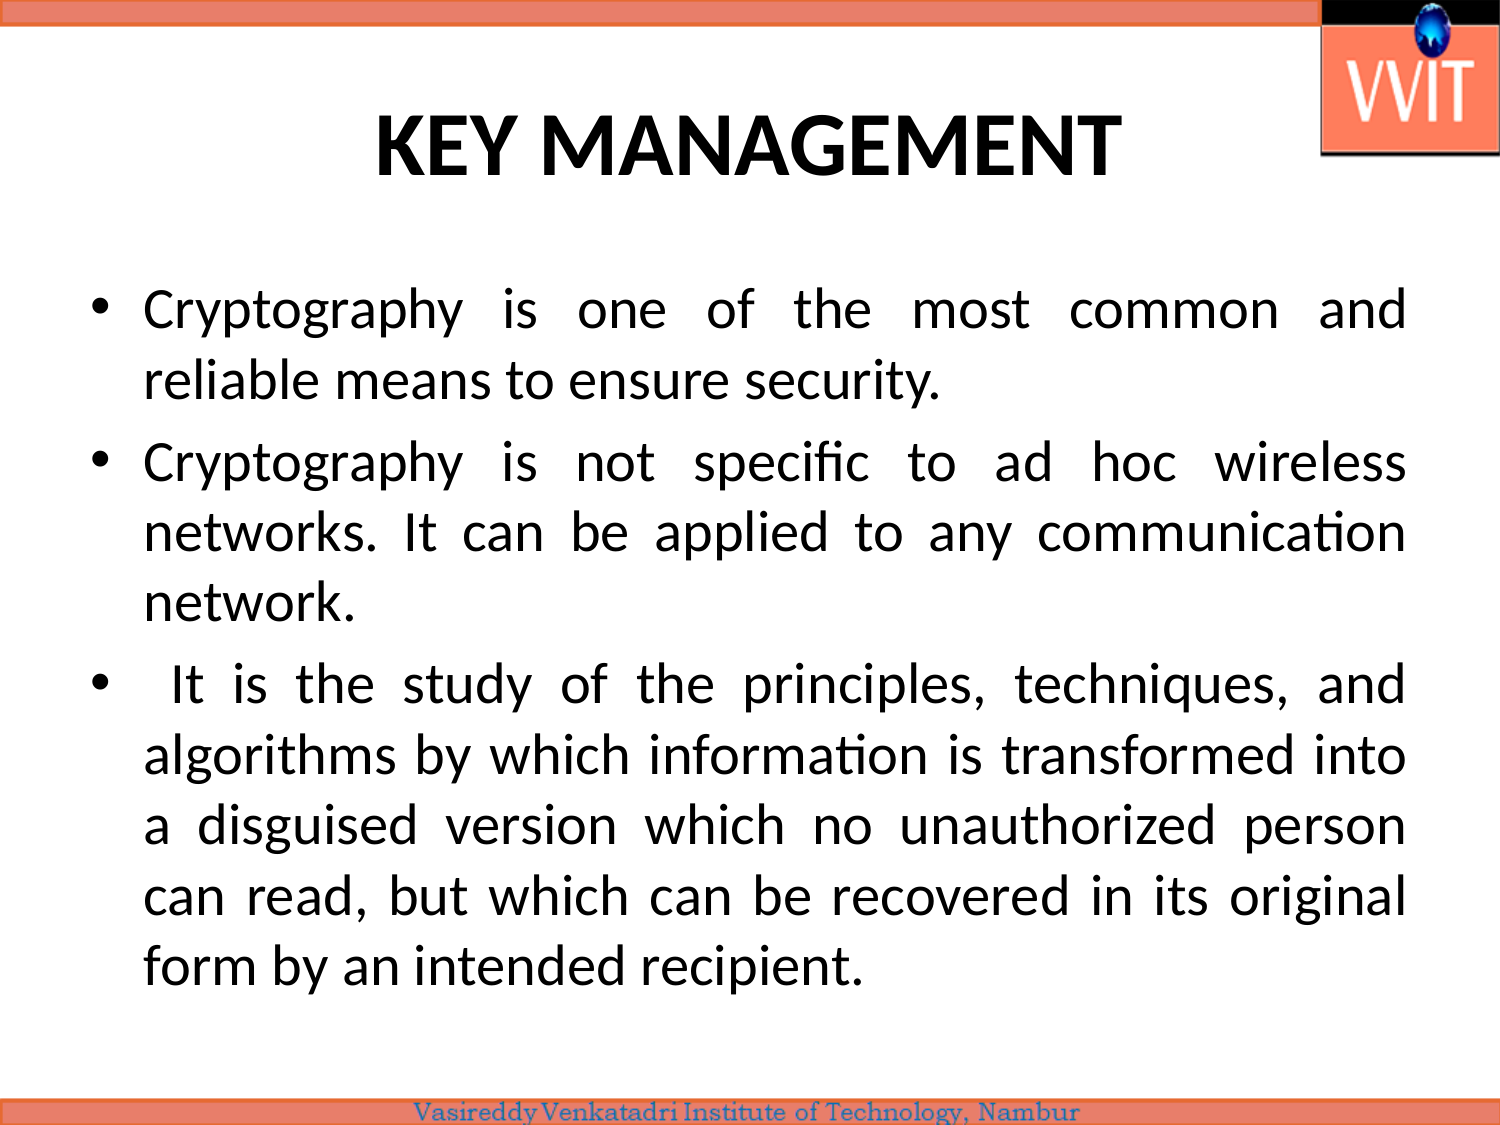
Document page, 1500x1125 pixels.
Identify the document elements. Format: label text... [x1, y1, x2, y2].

title KEY MANAGEMENT [75, 45, 1425, 233]
list Cryptography is one of the most common and reliable means to ensure security. Cryptography is not specific to ad hoc wireless networks. It can be applied to any communication network. It is the study of the principles, techniques, and algorithms by which information is transformed into a disguised version which no unauthorized person can read, but which can be recovered in its original form by an intended recipient. [75, 262, 1425, 1005]
picture [0, 0, 1500, 1125]
